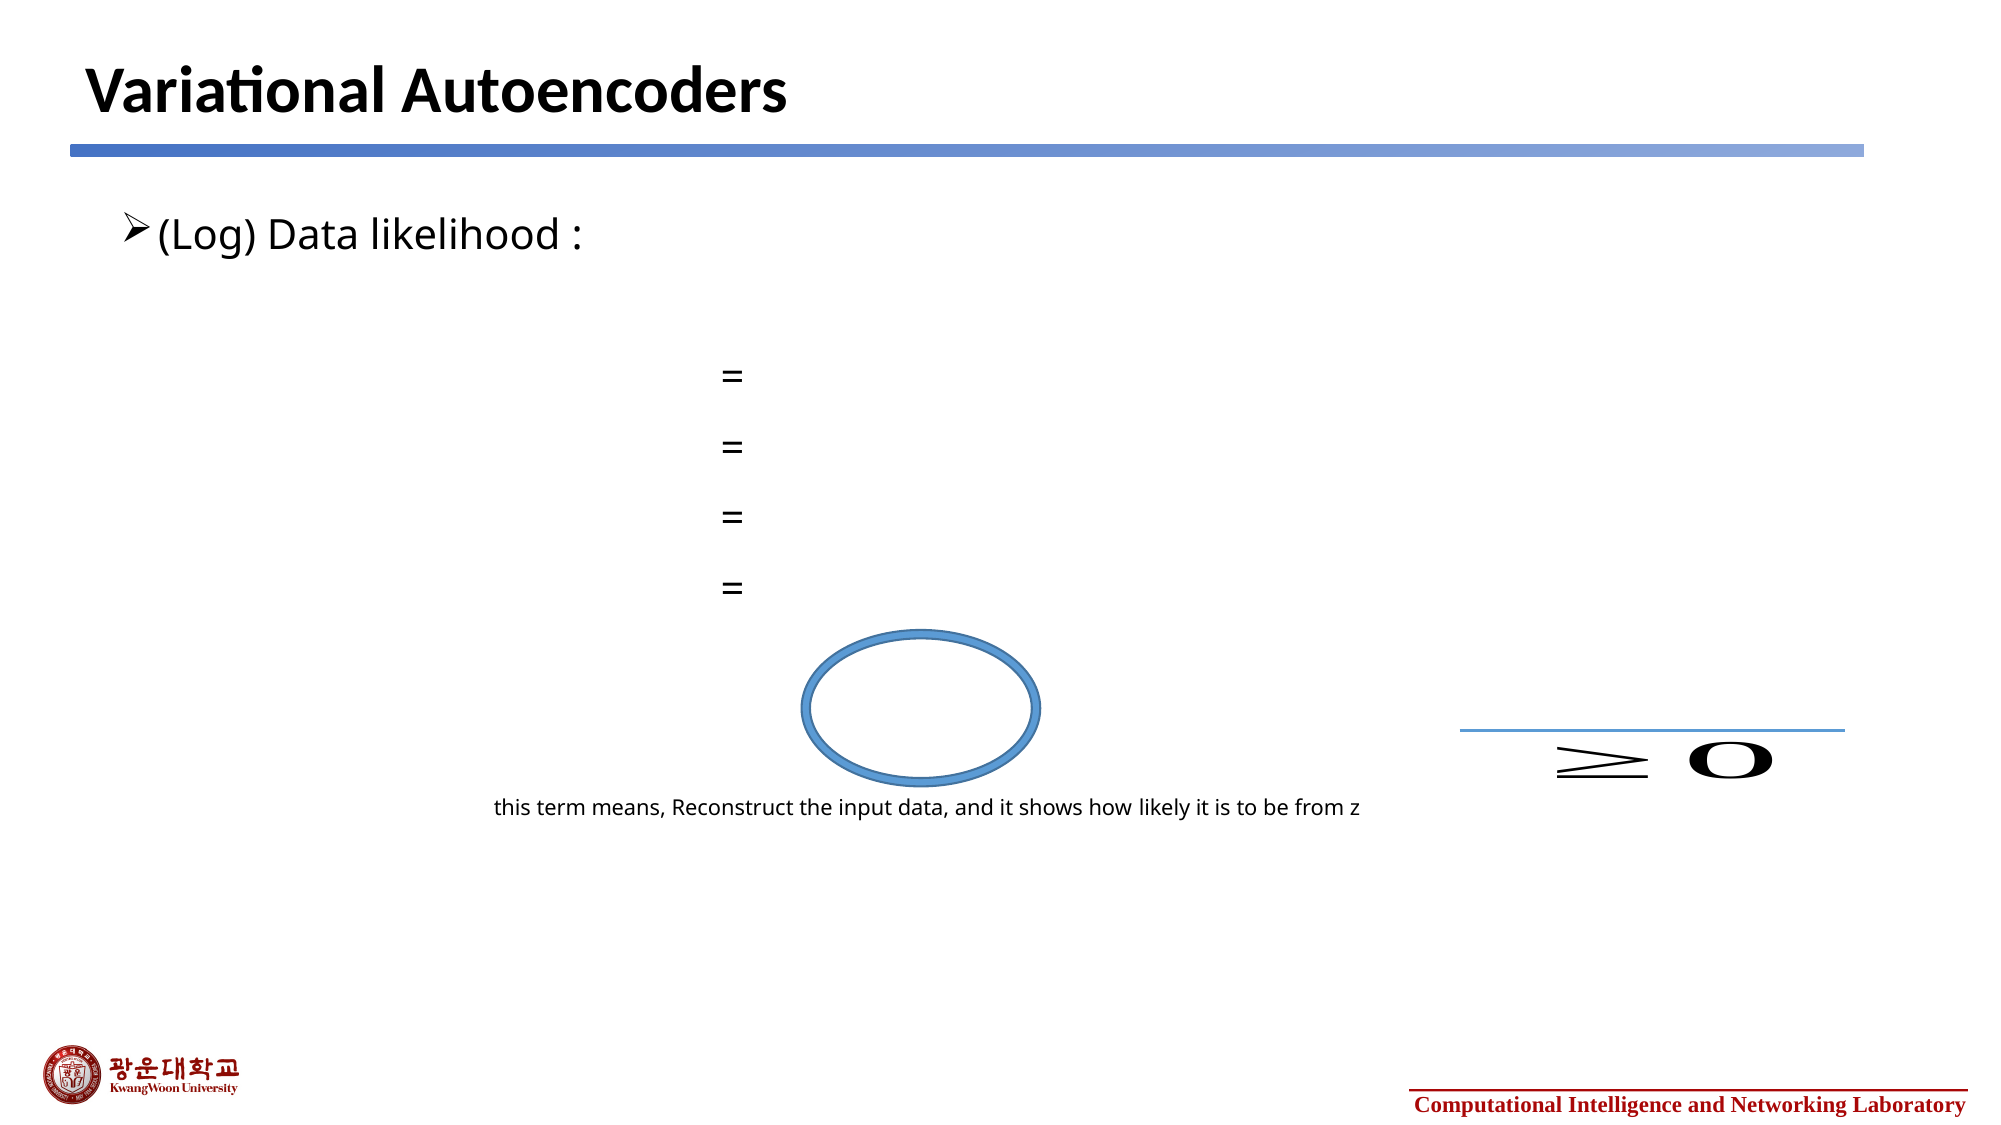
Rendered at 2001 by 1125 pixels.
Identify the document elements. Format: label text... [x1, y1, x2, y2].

text_box this term means, Reconstruct the input data, and it shows how likely it is to be from z [478, 786, 1460, 828]
picture [10, 1025, 270, 1121]
title Variational Autoencoders [70, 32, 1936, 149]
text_box [800, 628, 1042, 788]
